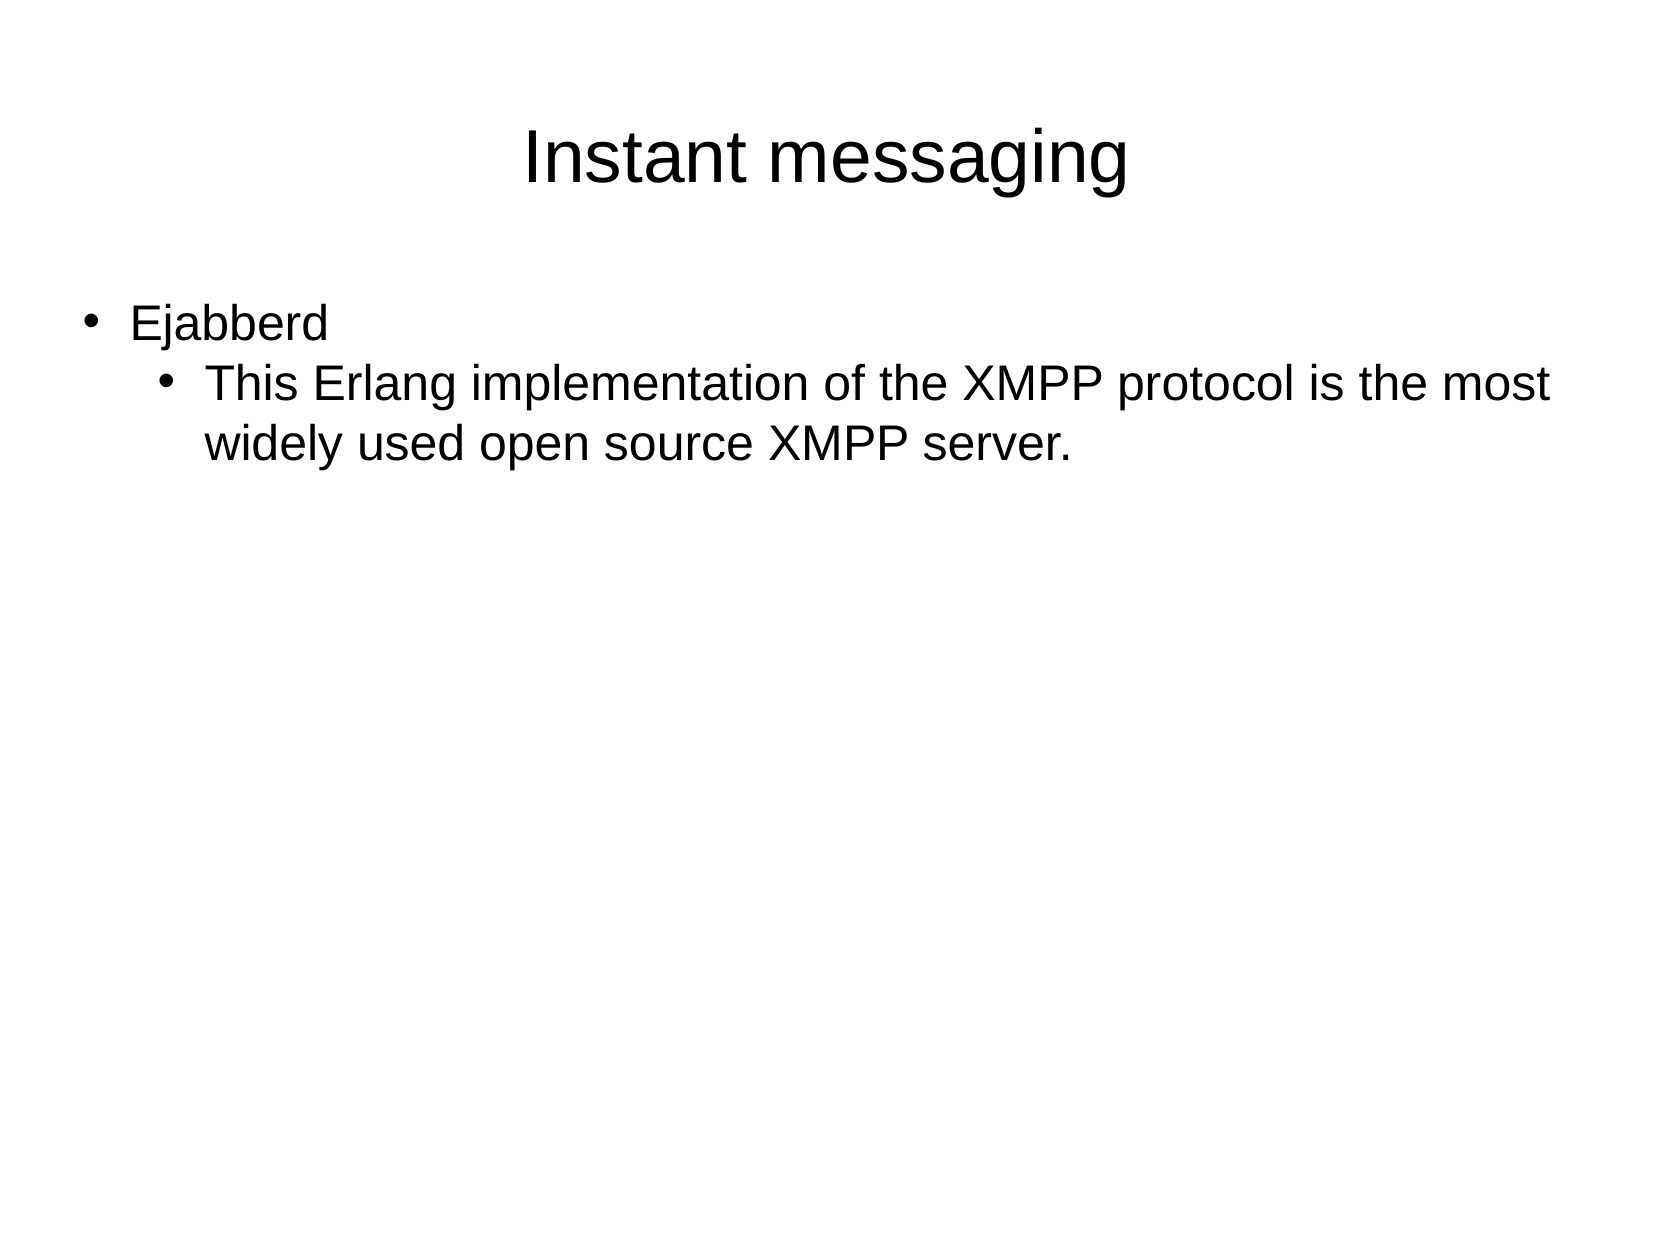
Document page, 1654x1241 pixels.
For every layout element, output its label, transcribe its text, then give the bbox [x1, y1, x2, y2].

text_box Ejabberd This Erlang implementation of the XMPP protocol is the most widely used open source XMPP server. [82, 290, 1571, 1010]
text_box Instant messaging [82, 49, 1571, 257]
